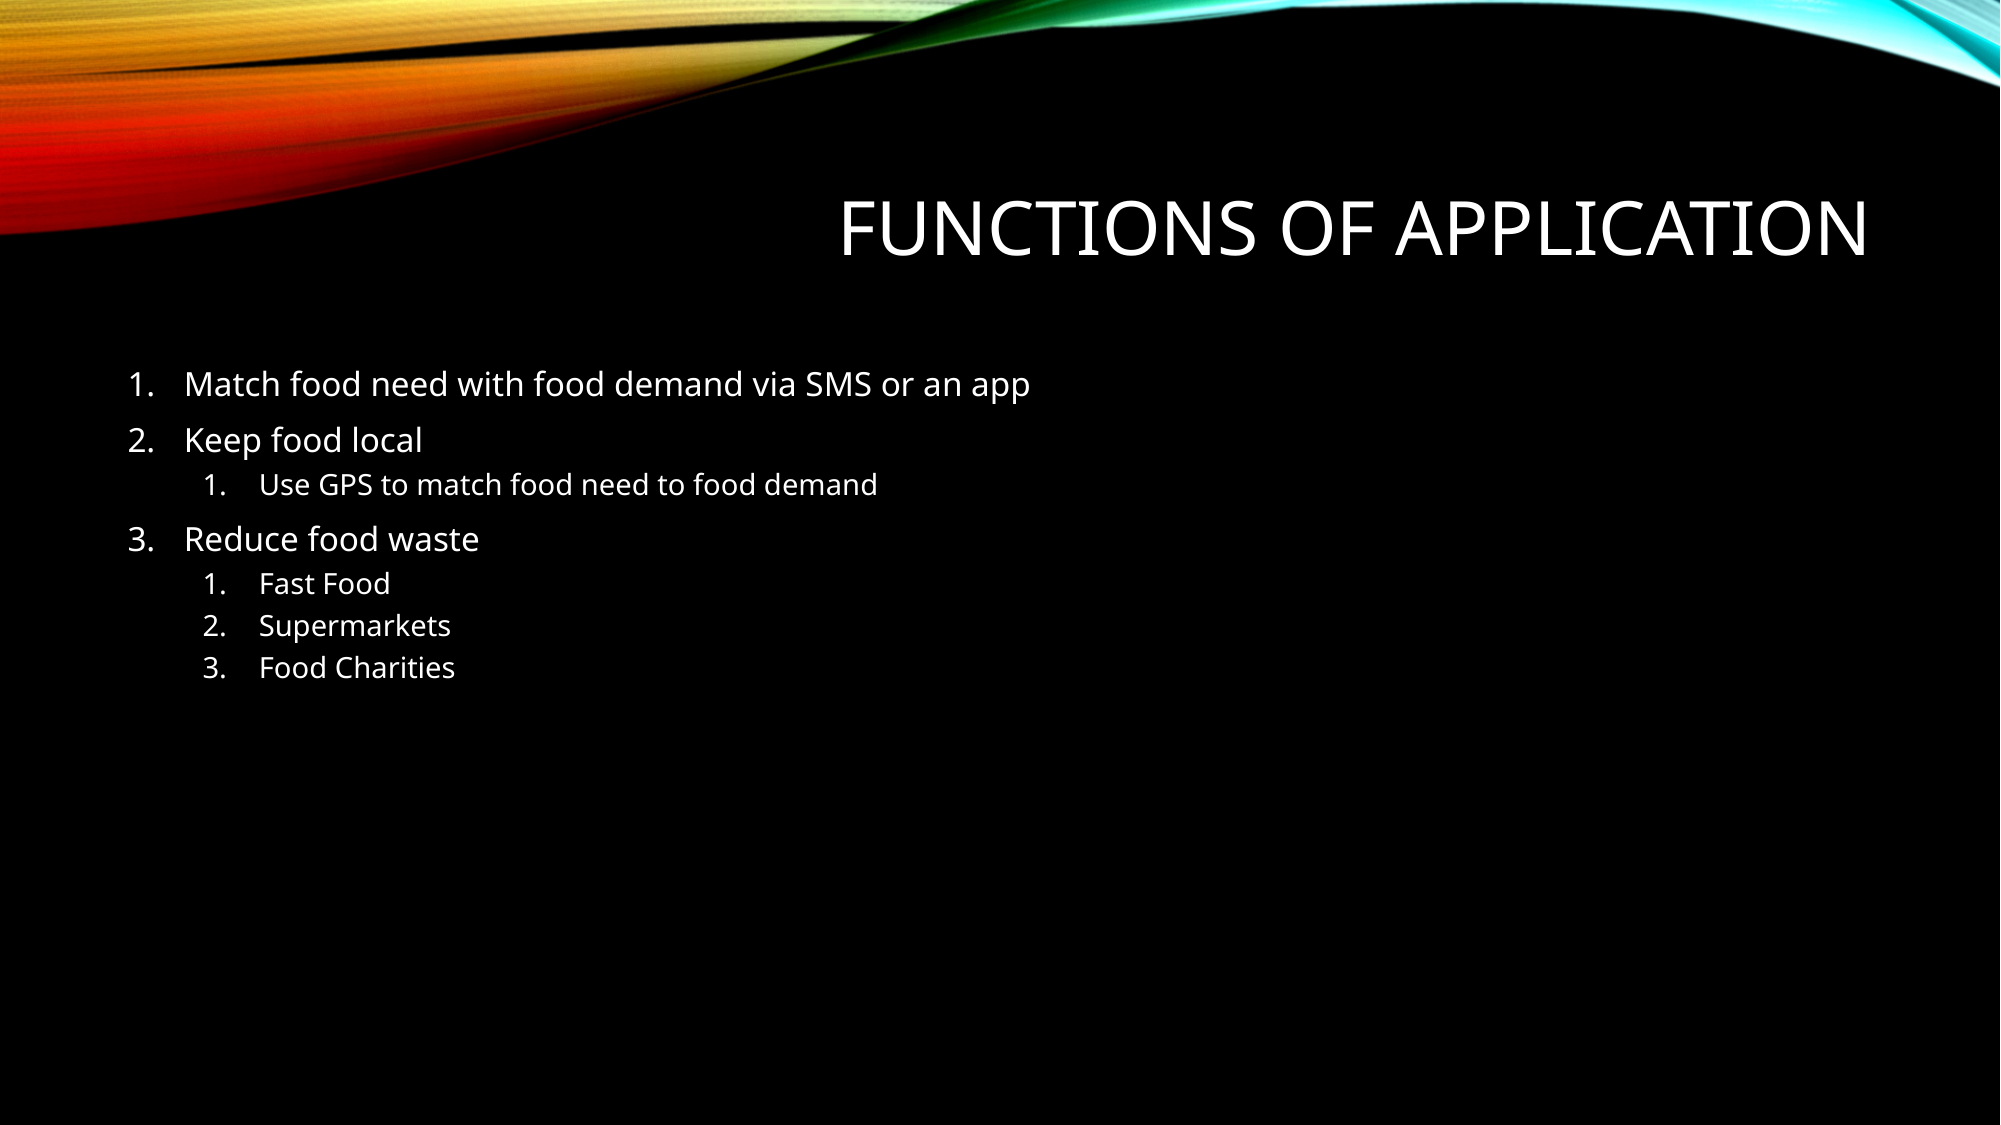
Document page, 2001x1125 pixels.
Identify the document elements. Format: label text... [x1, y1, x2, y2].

title Functions of application [474, 125, 1888, 338]
picture [0, 0, 2000, 237]
list Match food need with food demand via SMS or an app Keep food local Use GPS to match food need to food demand Reduce food waste Fast Food Supermarkets Food Charities [112, 360, 1888, 1021]
